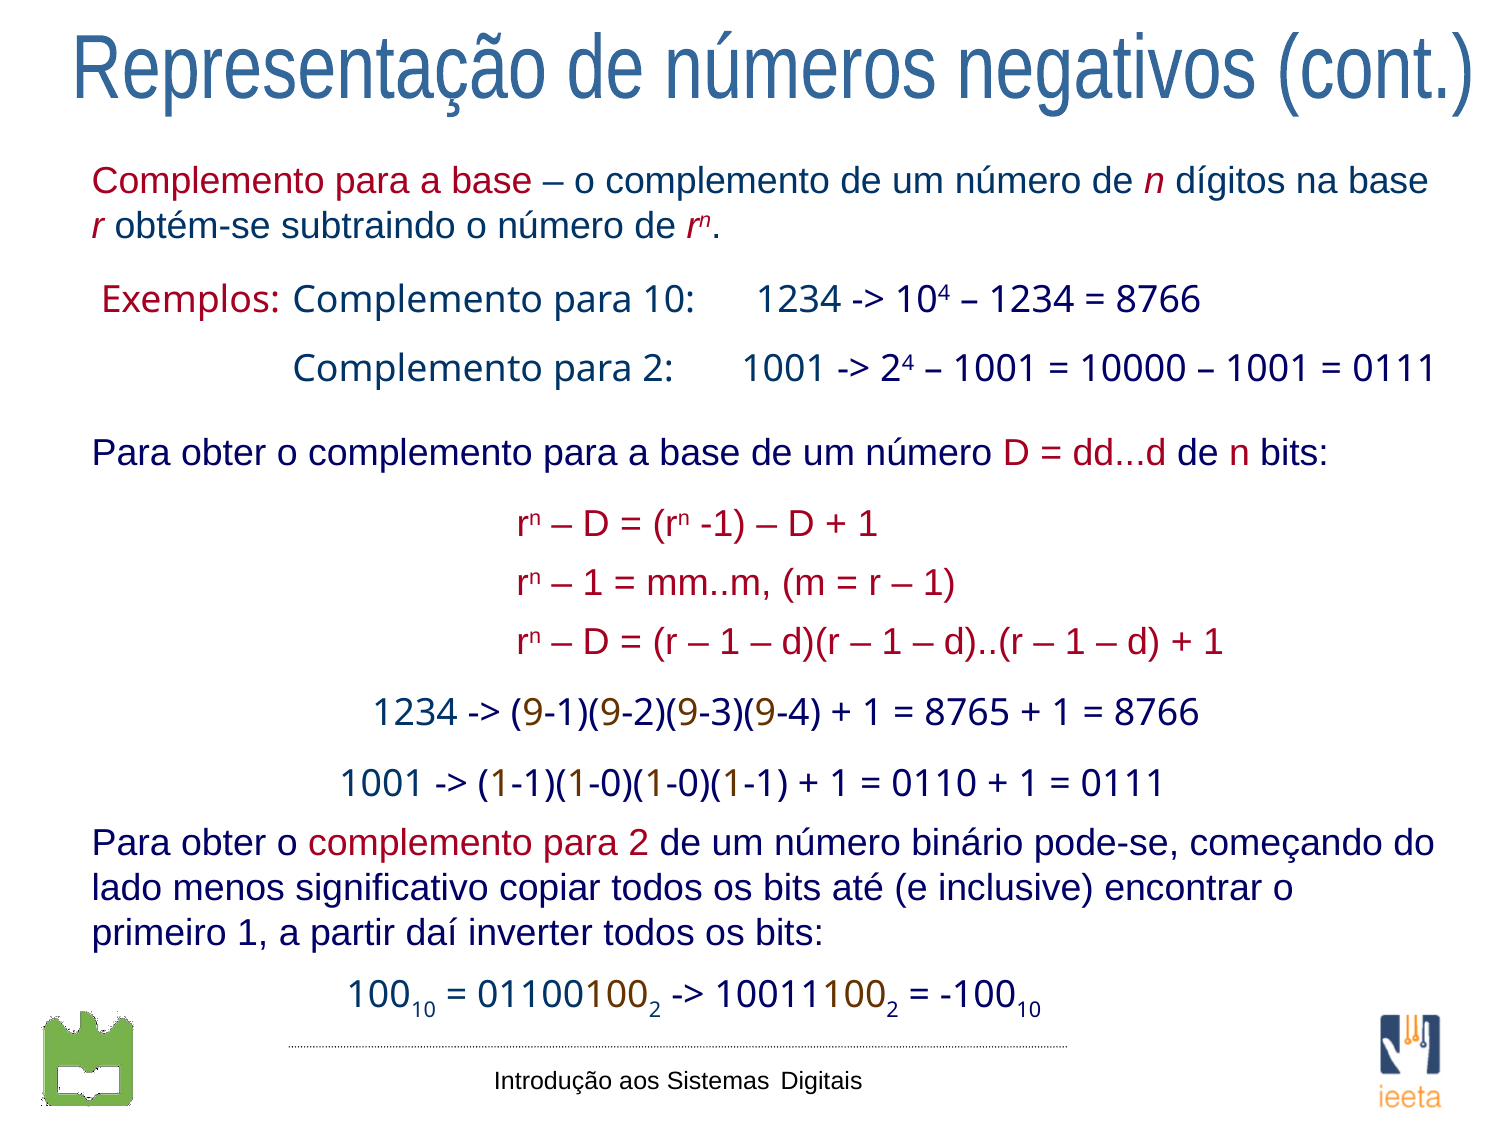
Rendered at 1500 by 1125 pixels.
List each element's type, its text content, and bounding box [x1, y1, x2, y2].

text_box Complemento para 2: [277, 336, 726, 397]
text_box 1234 -> (9-1)(9-2)(9-3)(9-4) + 1 = 8765 + 1 = 8766 [357, 680, 1215, 741]
text_box 10010 = 011001002 -> 100111002 = -10010 [331, 962, 1057, 1029]
text_box 1001 -> (1-1)(1-0)(1-0)(1-1) + 1 = 0110 + 1 = 0111 [324, 751, 1182, 810]
text_box rn – D = (rn -1) – D + 1 [501, 491, 916, 550]
text_box 1001 -> 24 – 1001 = 10000 – 1001 = 0111 [726, 336, 1454, 397]
text_box Complemento para 10: [277, 267, 1152, 328]
text_box rn – 1 = mm..m, (m = r – 1) [501, 550, 987, 609]
text_box rn – D = (r – 1 – d)(r – 1 – d)..(r – 1 – d) + 1 [501, 609, 1294, 670]
text_box Exemplos: [86, 267, 296, 327]
text_box 1234 -> 104 – 1234 = 8766 [741, 267, 1217, 327]
picture [41, 1011, 134, 1107]
text_box Para obter o complemento para 2 de um número binário pode-se, começando do lado menos significativo copiar todos os bits até (e inclusive) encontrar o primeiro 1, a partir daí inverter todos os bits: [76, 810, 1451, 961]
text_box Complemento para a base – o complemento de um número de n dígitos na base r obtém-se subtraindo o número de rn. [76, 148, 1451, 254]
picture [1376, 1011, 1443, 1111]
text_box Para obter o complemento para a base de um número D = dd...d de n bits: [76, 420, 1451, 481]
